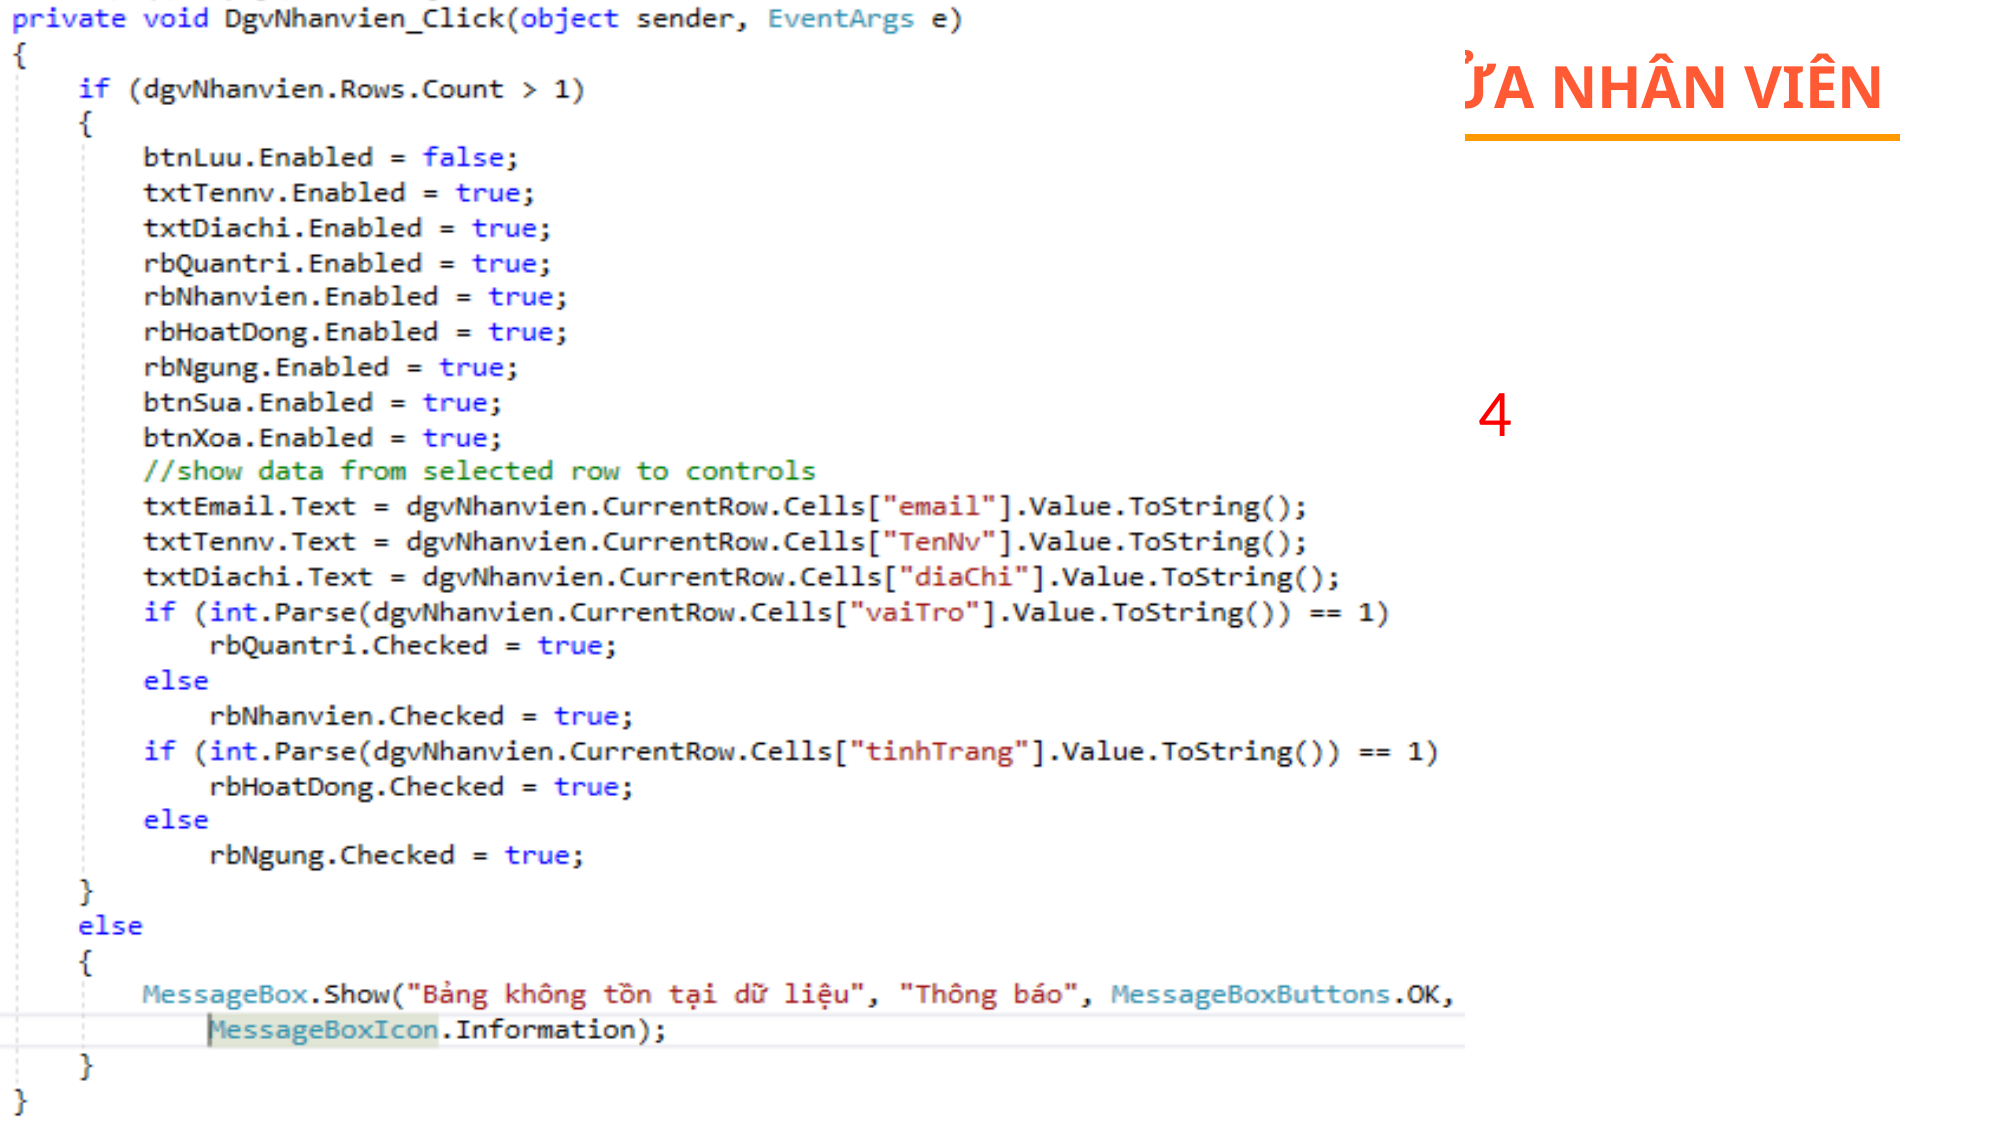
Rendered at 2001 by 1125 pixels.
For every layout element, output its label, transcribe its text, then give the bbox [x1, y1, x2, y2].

text_box 4 [1468, 362, 1539, 458]
picture [0, 0, 1465, 1125]
title Sửa nhân viên [1468, 45, 1900, 125]
